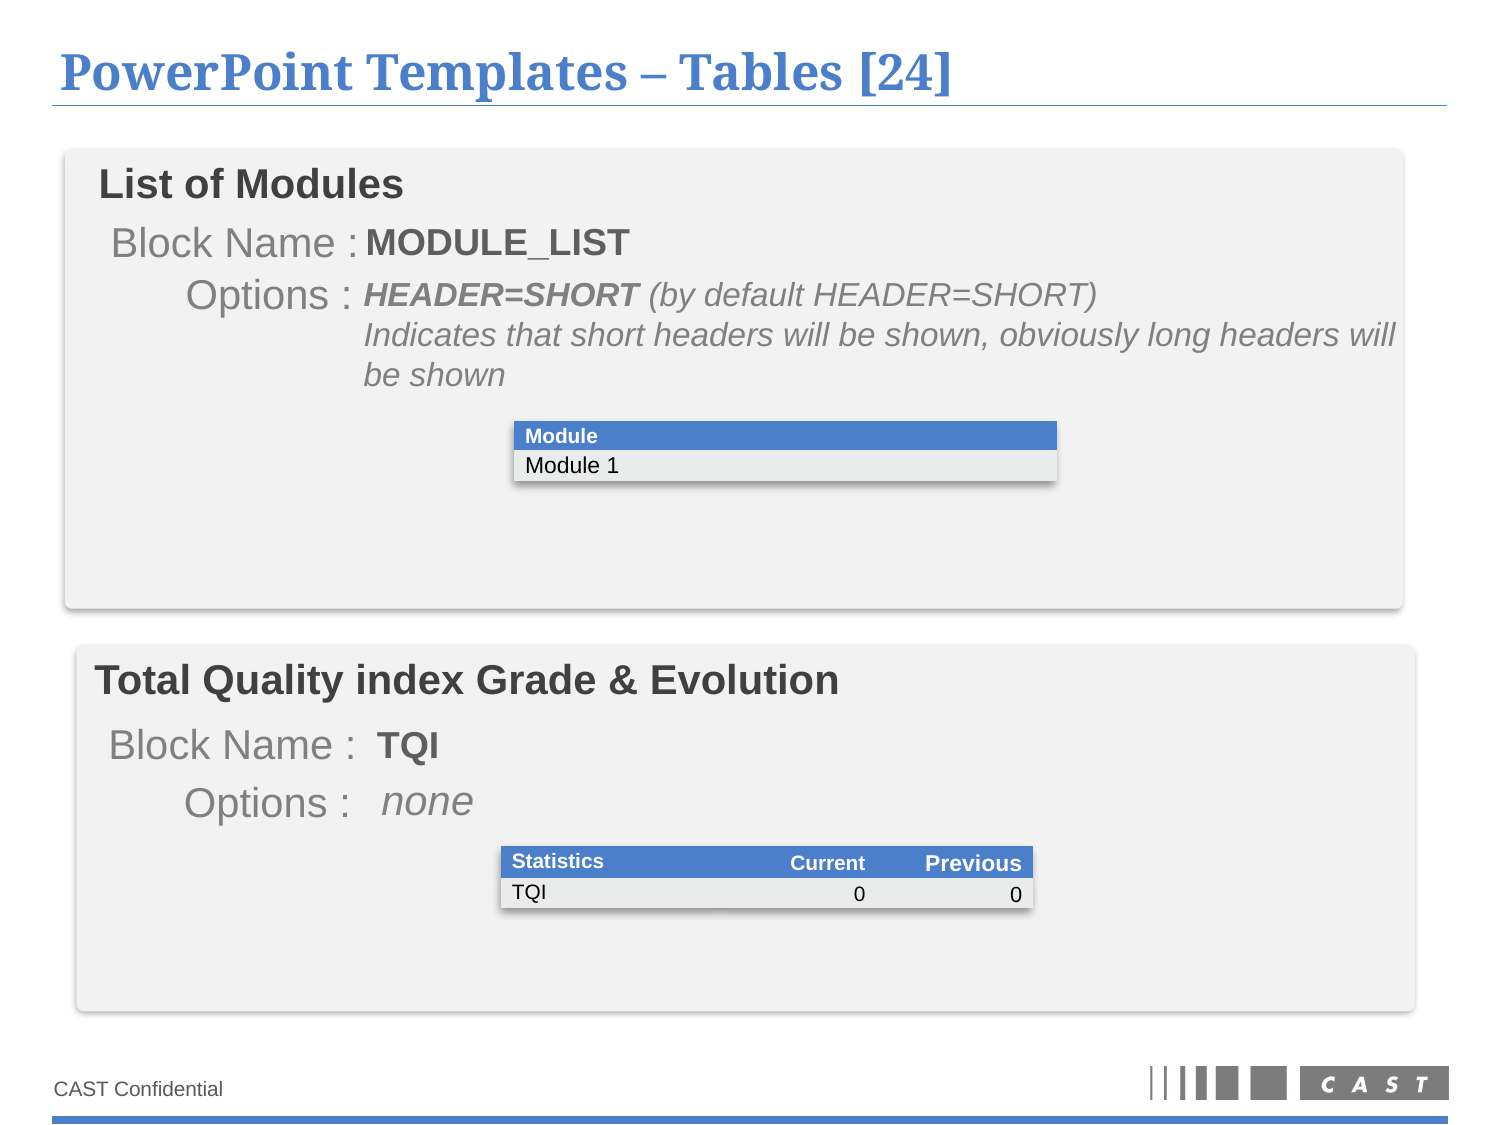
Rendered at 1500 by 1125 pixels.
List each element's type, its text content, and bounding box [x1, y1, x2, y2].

picture [1149, 1066, 1450, 1100]
text_box [64, 148, 1404, 610]
text_box [75, 710, 1416, 1013]
table_header Statistics [501, 846, 720, 878]
text_box Block Name : [95, 208, 374, 273]
text_box Options : [169, 768, 366, 834]
table_header Module [514, 421, 1057, 450]
table_cell TQI [501, 878, 720, 908]
text_box HEADER=SHORT (by default HEADER=SHORT) Indicates that short headers will be shown, obviously long headers will be shown [348, 265, 1437, 401]
text_box Options : [170, 260, 368, 326]
text_box TQI [372, 713, 1450, 766]
text_box Total Quality index Grade & Evolution [64, 645, 1401, 710]
text_box Block Name : [93, 710, 372, 776]
text_box List of Modules [68, 149, 1405, 214]
table_header Current [720, 846, 877, 878]
text_box none [366, 766, 1455, 832]
table_header Previous [877, 846, 1033, 878]
text_box MODULE_LIST [374, 210, 1439, 271]
text_box [81, 644, 1416, 713]
table_cell 0 [720, 878, 877, 908]
table_cell 0 [877, 878, 1033, 908]
title PowerPoint Templates – Tables [24] [52, 38, 1448, 102]
table_cell Module 1 [514, 450, 1057, 481]
